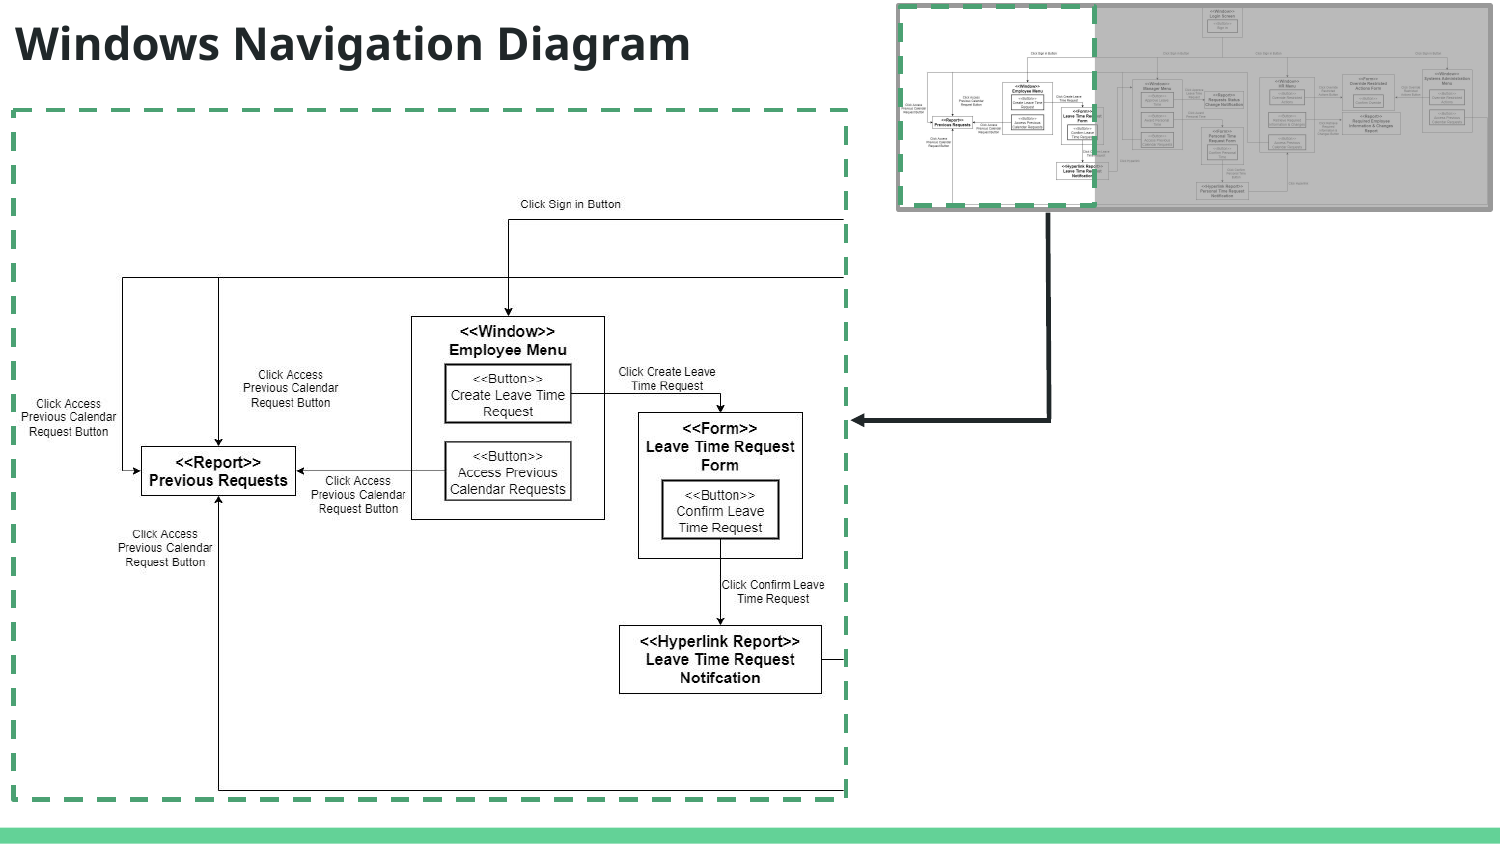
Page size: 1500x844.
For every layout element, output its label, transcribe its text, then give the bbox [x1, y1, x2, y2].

title Windows Navigation Diagram [0, 0, 739, 94]
picture [15, 111, 844, 798]
picture [900, 7, 1489, 208]
